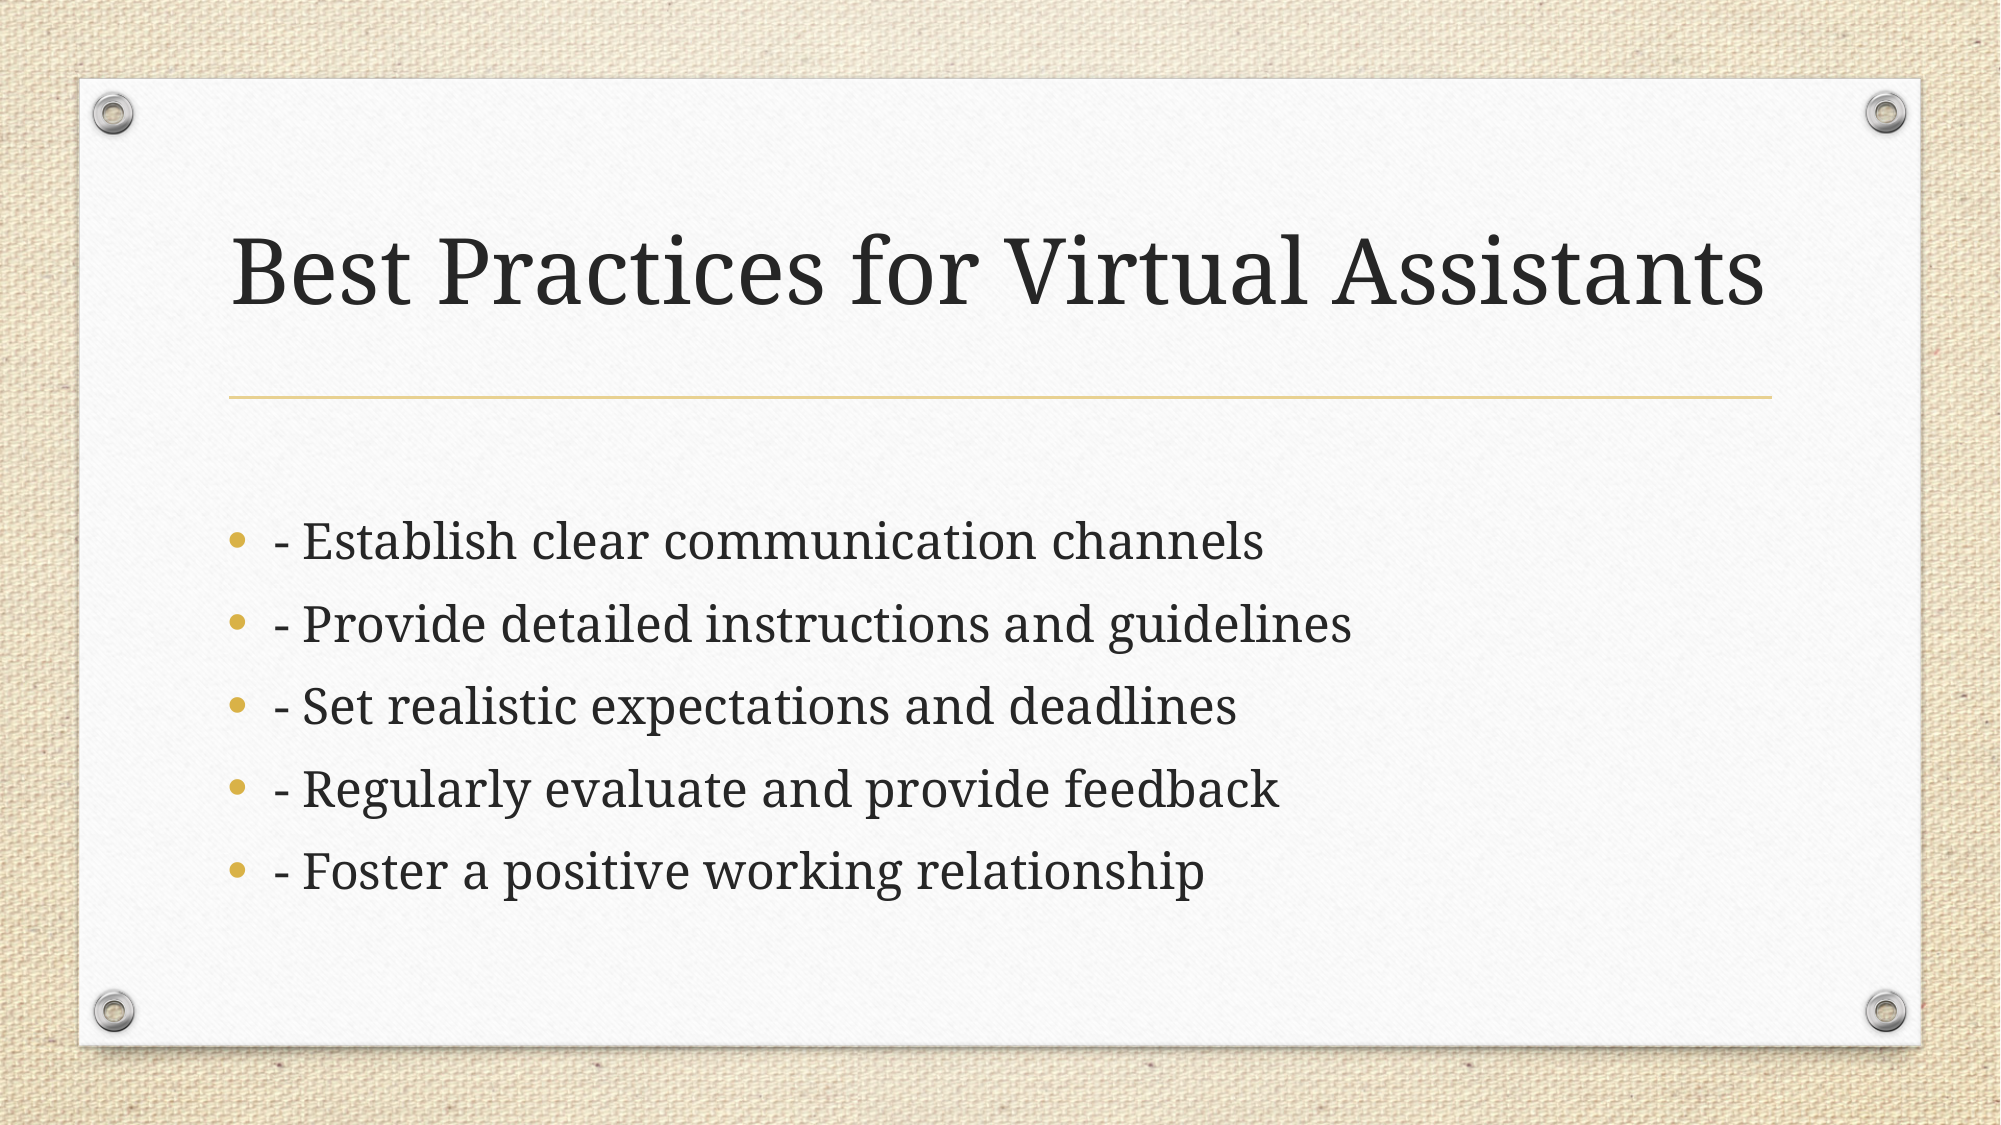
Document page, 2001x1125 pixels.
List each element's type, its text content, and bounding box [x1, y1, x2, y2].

list - Establish clear communication channels - Provide detailed instructions and guidelines - Set realistic expectations and deadlines - Regularly evaluate and provide feedback - Foster a positive working relationship [212, 419, 1788, 964]
title Best Practices for Virtual Assistants [212, 161, 1788, 375]
picture [0, 0, 2001, 1125]
